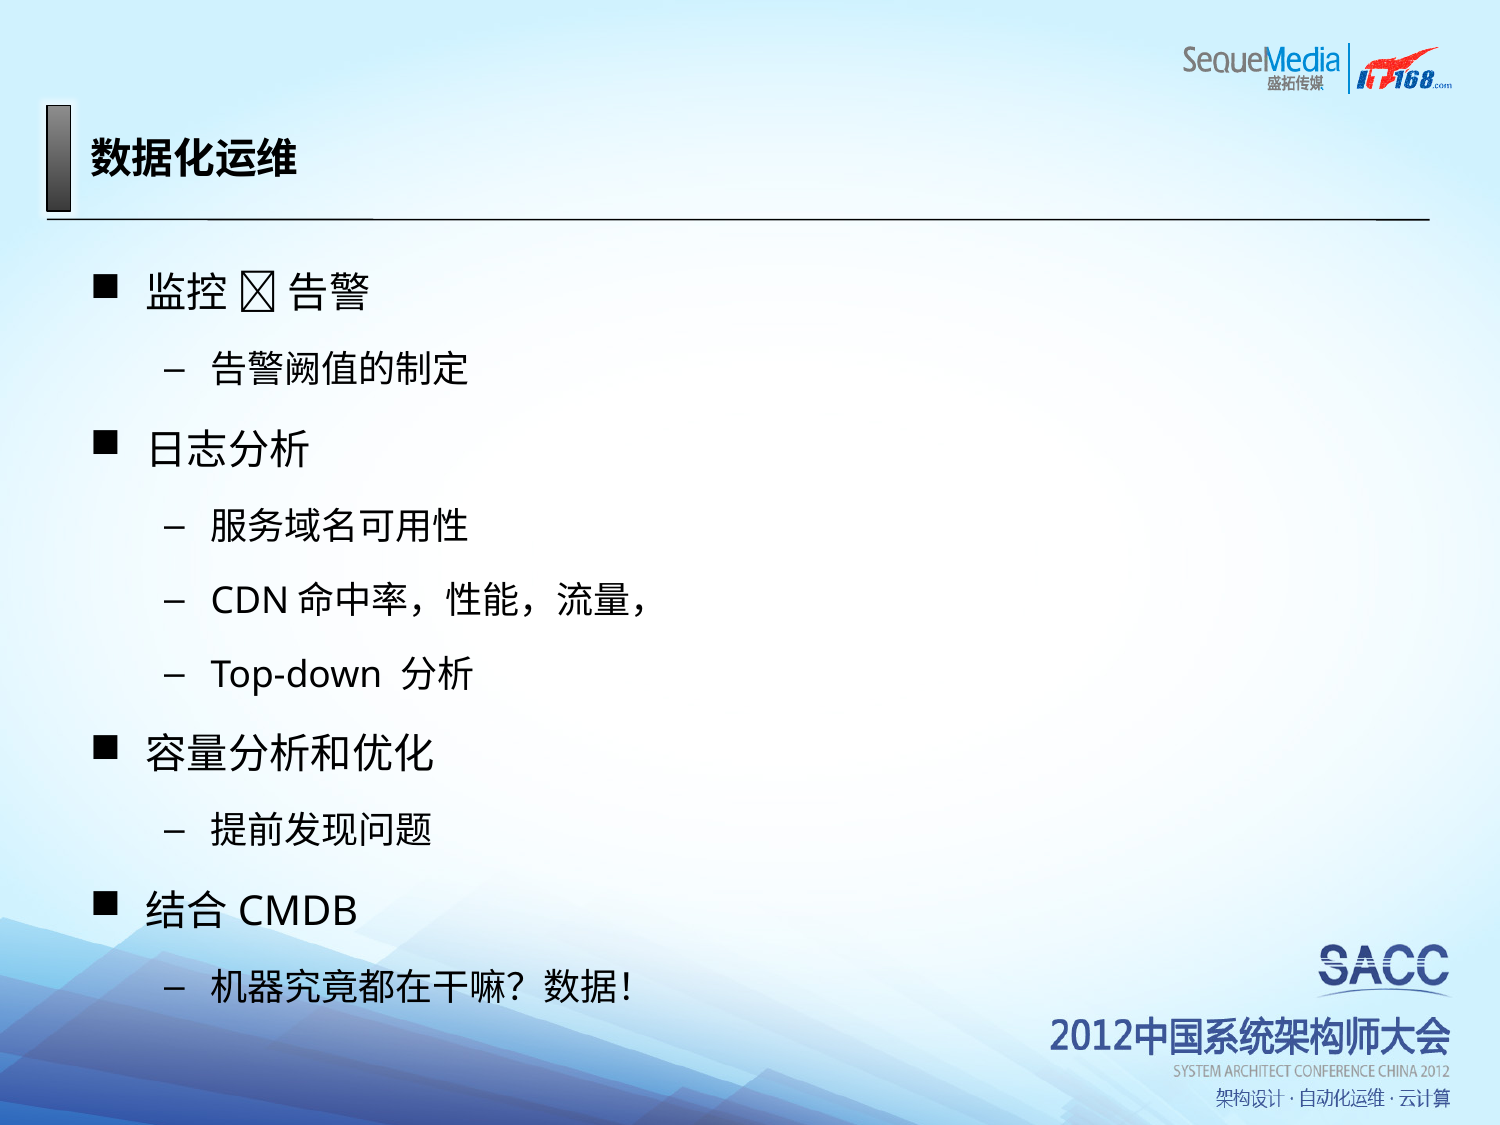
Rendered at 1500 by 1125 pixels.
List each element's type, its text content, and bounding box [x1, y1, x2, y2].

picture [0, 0, 1500, 1125]
list 监控  告警 告警阙值的制定 日志分析 服务域名可用性 CDN命中率，性能，流量， Top-down 分析 容量分析和优化 提前发现问题 结合CMDB 机器究竟都在干嘛？数据！ [75, 234, 1425, 1024]
title 数据化运维 [75, 93, 1425, 220]
